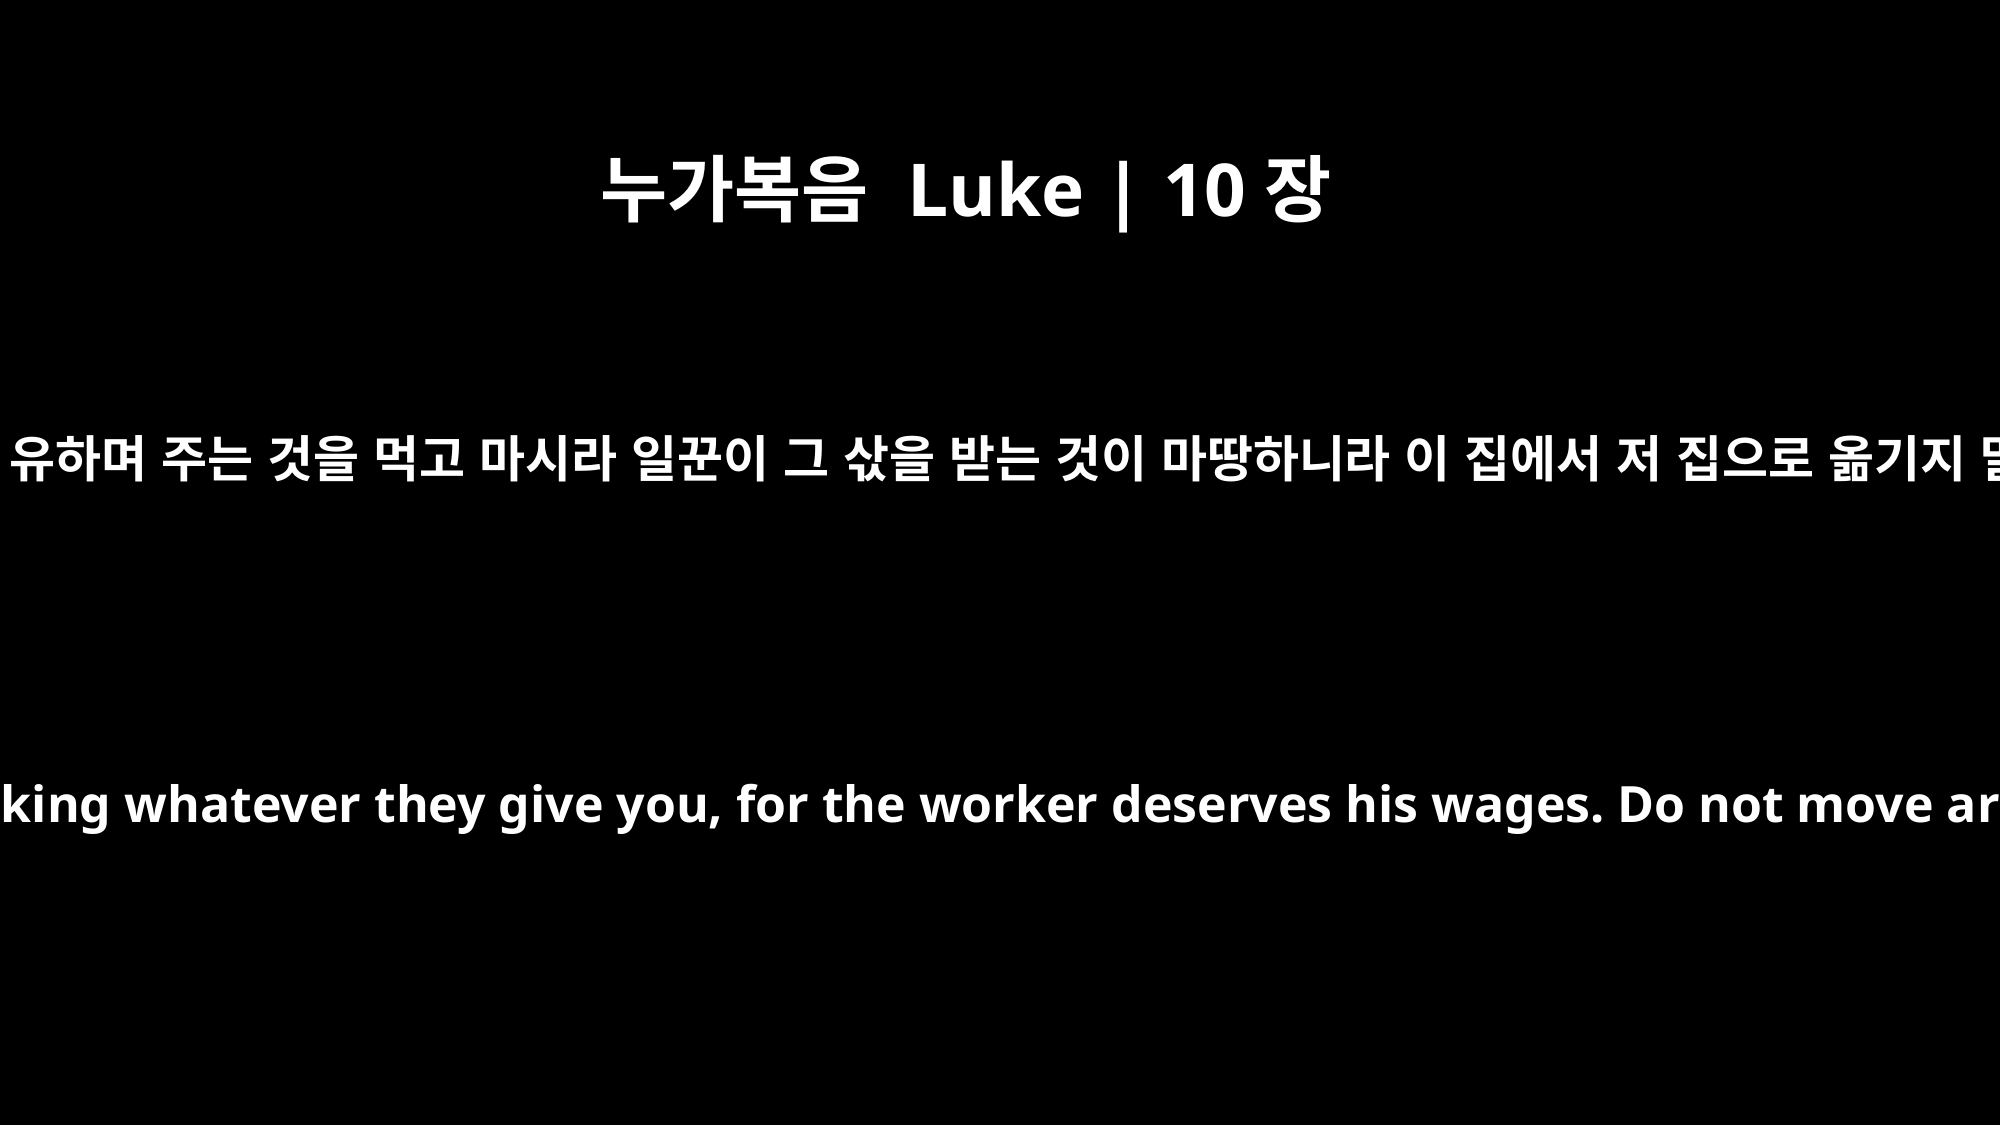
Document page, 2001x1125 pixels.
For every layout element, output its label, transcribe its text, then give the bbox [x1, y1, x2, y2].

text_box 7 그 집에 유하며 주는 것을 먹고 마시라 일꾼이 그 삯을 받는 것이 마땅하니라 이 집에서 저 집으로 옮기지 말라 [0, 359, 2000, 495]
text_box 누가복음 Luke | 10장 [585, 136, 1347, 239]
text_box Stay in that house, eating and drinking whatever they give you, for the worker deserves his wages. Do not move around from house to house. [0, 764, 2000, 840]
